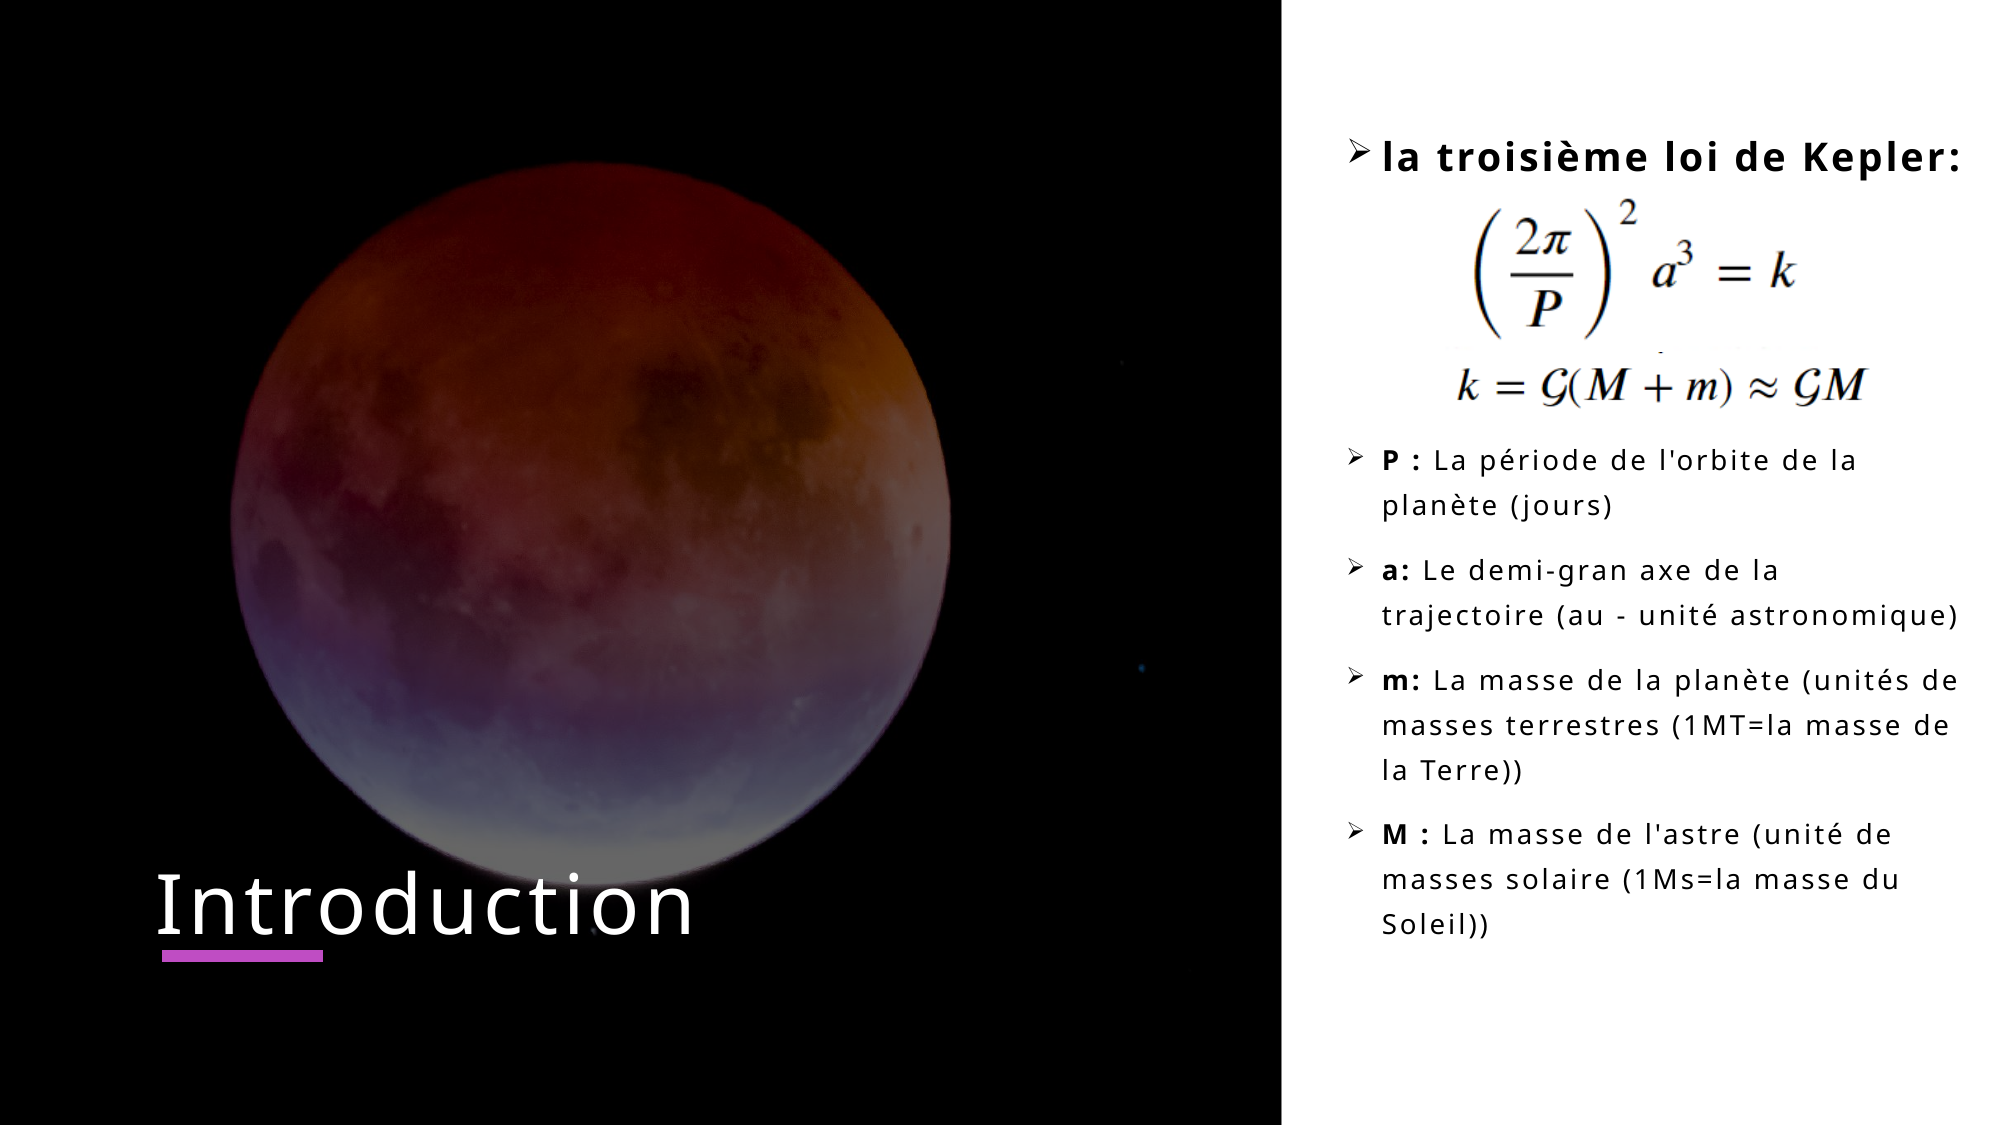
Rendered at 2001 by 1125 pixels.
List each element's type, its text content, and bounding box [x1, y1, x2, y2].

list la troisième loi de Kepler: P : La période de l'orbite de la planète (jours) a: Le demi-gran axe de la trajectoire (au - unité astronomique) m: La masse de la planète (unités de masses terrestres (1MT=la masse de la Terre)) M : La masse de l'astre (unité de masses solaire (1Ms=la masse du Soleil)) [1328, 97, 1989, 1025]
picture [0, 0, 1282, 1125]
text_box [1282, 0, 2000, 1125]
picture [1435, 174, 1886, 414]
